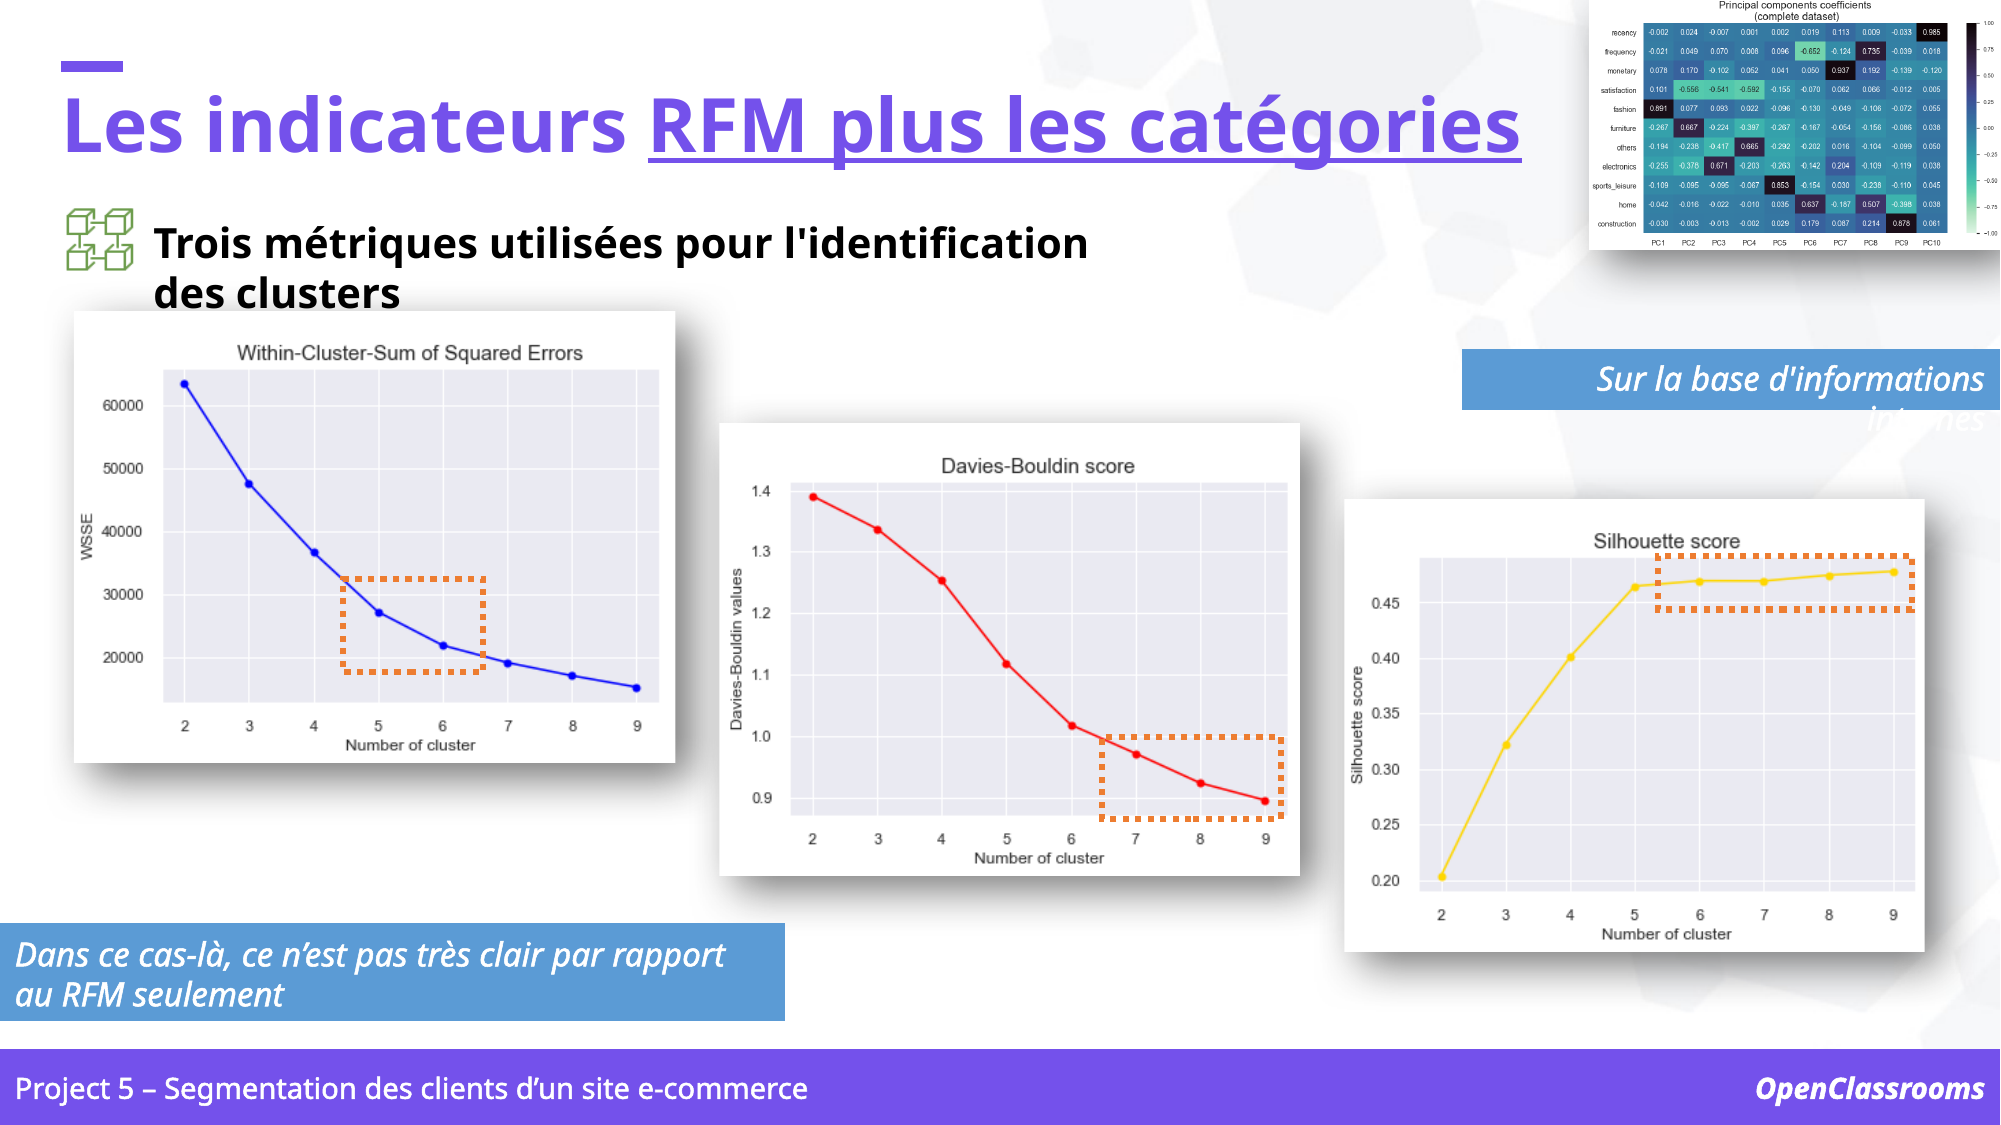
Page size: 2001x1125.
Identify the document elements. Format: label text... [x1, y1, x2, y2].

text_box [0, 1049, 2000, 1125]
text_box Dans ce cas-là, ce n’est pas très clair par rapport au RFM seulement [0, 925, 784, 1021]
text_box OpenClassrooms [1729, 1062, 2000, 1112]
text_box [61, 61, 123, 72]
picture [0, 0, 2001, 1125]
text_box Project 5 – Segmentation des clients d’un site e-commerce [0, 1062, 1474, 1112]
text_box Sur la base d'informations internes [1463, 349, 2000, 445]
text_box Trois métriques utilisées pour l'identification des clusters [138, 209, 1186, 324]
text_box Les indicateurs RFM plus les catégories [45, 70, 1572, 185]
